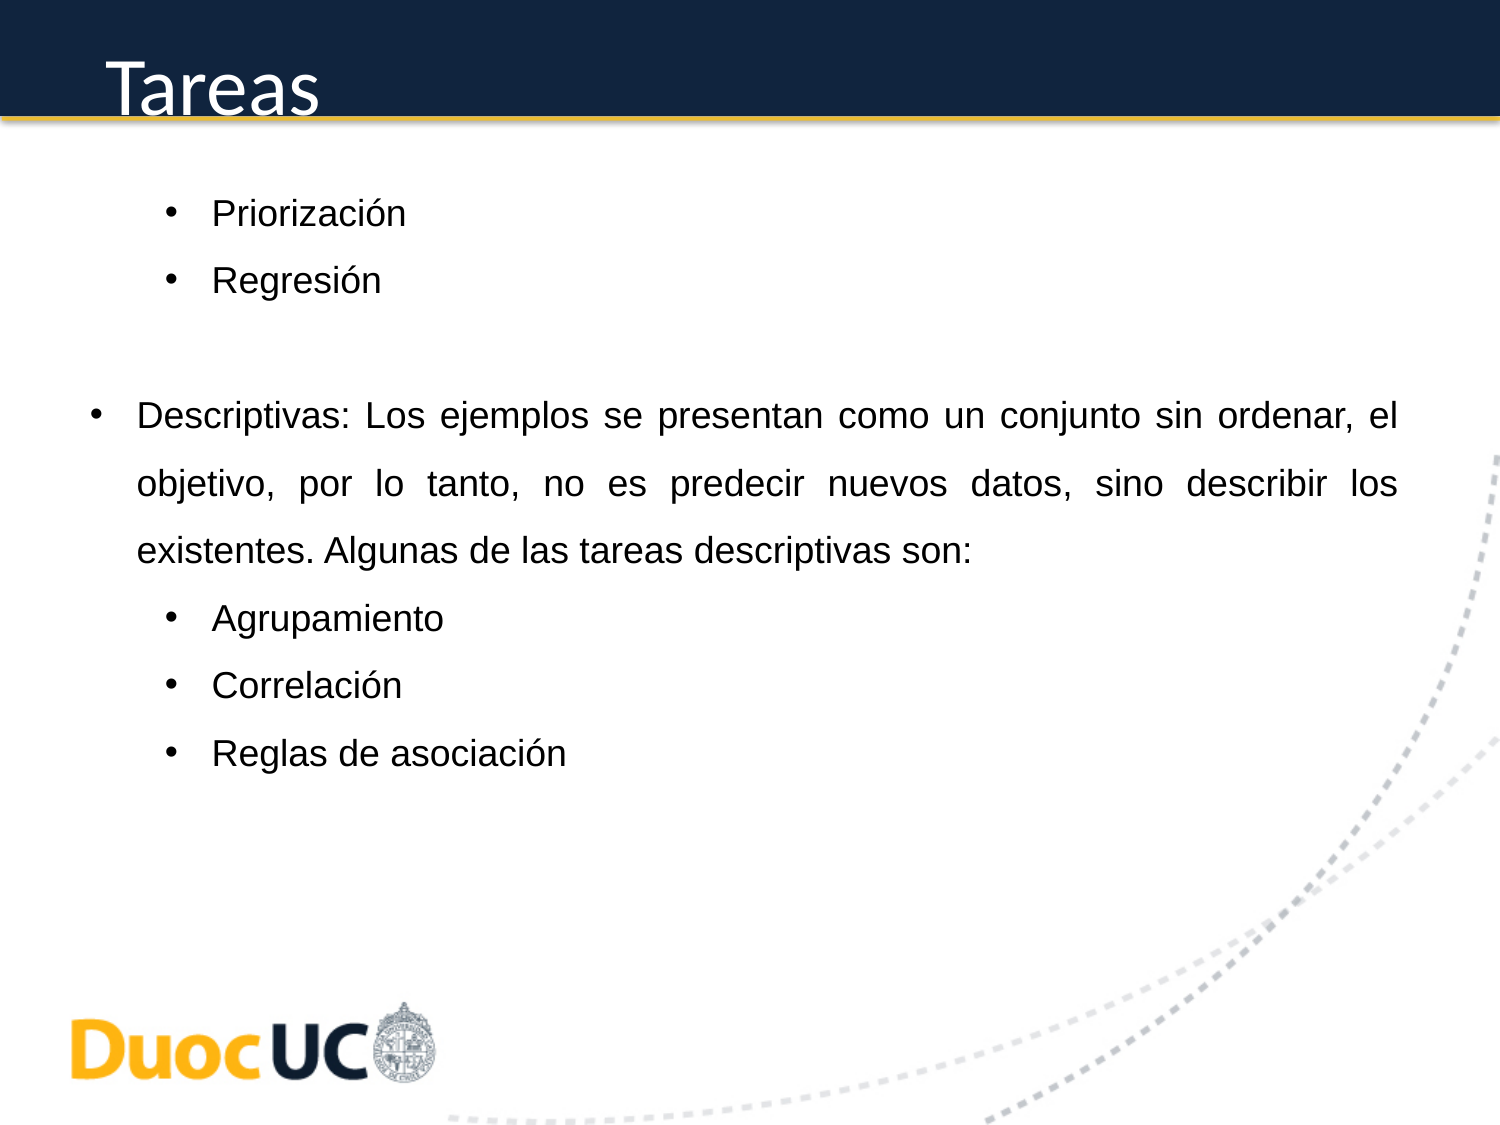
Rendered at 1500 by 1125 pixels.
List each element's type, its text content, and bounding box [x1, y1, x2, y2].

text_box Priorización Regresión Descriptivas: Los ejemplos se presentan como un conjunto sin ordenar, el objetivo, por lo tanto, no es predecir nuevos datos, sino describir los existentes. Algunas de las tareas descriptivas son: Agrupamiento Correlación Reglas de asociación [75, 158, 1414, 962]
text_box [0, 0, 1500, 116]
picture [0, 116, 1500, 1125]
title Tareas [74, 44, 1426, 115]
